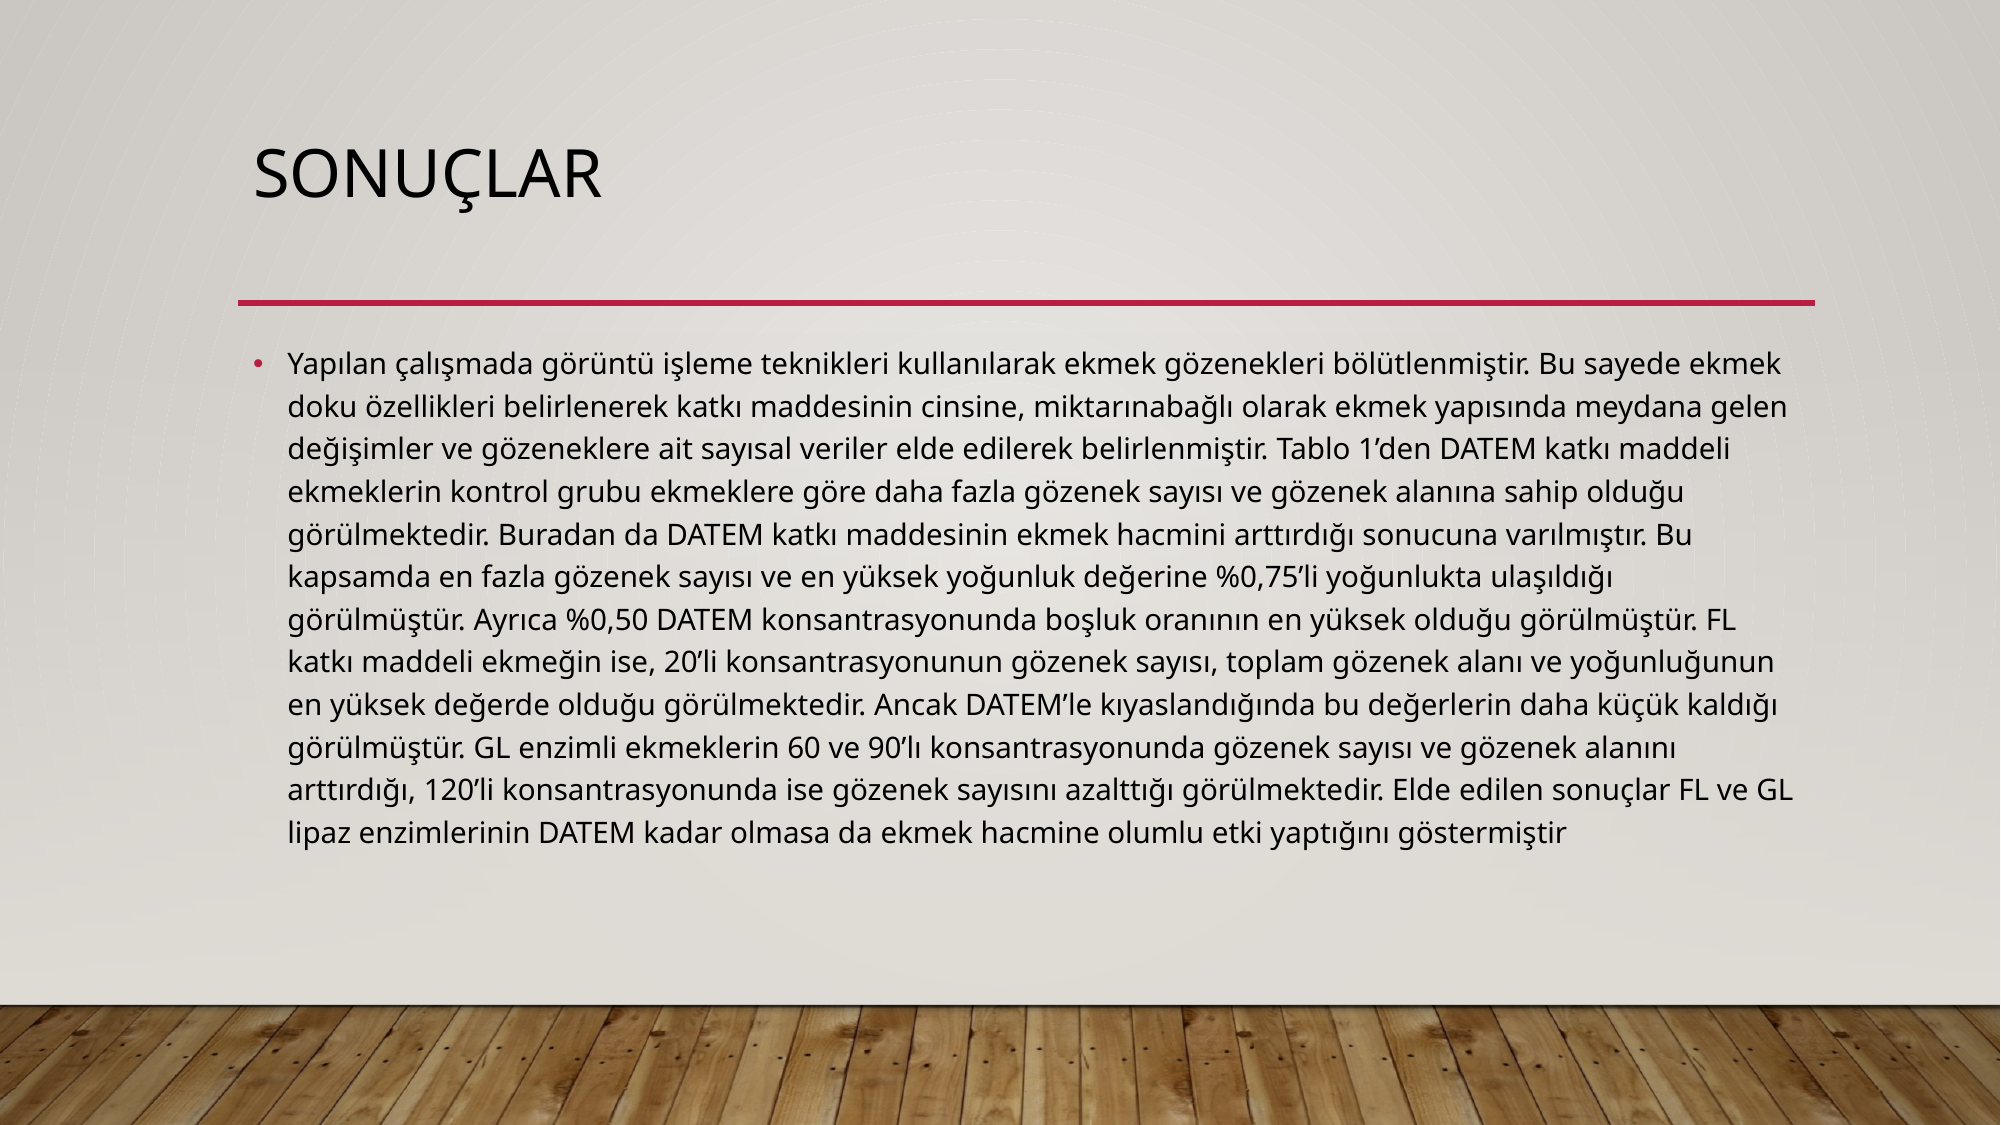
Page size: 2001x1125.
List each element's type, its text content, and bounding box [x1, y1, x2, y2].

title SONUÇLAR [238, 131, 1814, 305]
list Yapılan çalışmada görüntü işleme teknikleri kullanılarak ekmek gözenekleri bölütlenmiştir. Bu sayede ekmek doku özellikleri belirlenerek katkı maddesinin cinsine, miktarınabağlı olarak ekmek yapısında meydana gelen değişimler ve gözeneklere ait sayısal veriler elde edilerek belirlenmiştir. Tablo 1’den DATEM katkı maddeli ekmeklerin kontrol grubu ekmeklere göre daha fazla gözenek sayısı ve gözenek alanına sahip olduğu görülmektedir. Buradan da DATEM katkı maddesinin ekmek hacmini arttırdığı sonucuna varılmıştır. Bu kapsamda en fazla gözenek sayısı ve en yüksek yoğunluk değerine %0,75’li yoğunlukta ulaşıldığı görülmüştür. Ayrıca %0,50 DATEM konsantrasyonunda boşluk oranının en yüksek olduğu görülmüştür. FL katkı maddeli ekmeğin ise, 20’li konsantrasyonunun gözenek sayısı, toplam gözenek alanı ve yoğunluğunun en yüksek değerde olduğu görülmektedir. Ancak DATEM’le kıyaslandığında bu değerlerin daha küçük kaldığı görülmüştür. GL enzimli ekmeklerin 60 ve 90’lı konsantrasyonunda gözenek sayısı ve gözenek alanını arttırdığı, 120’li konsantrasyonunda ise gözenek sayısını azalttığı görülmektedir. Elde edilen sonuçlar FL ve GL lipaz enzimlerinin DATEM kadar olmasa da ekmek hacmine olumlu etki yaptığını göstermiştir [238, 330, 1814, 897]
picture [0, 1005, 2000, 1125]
